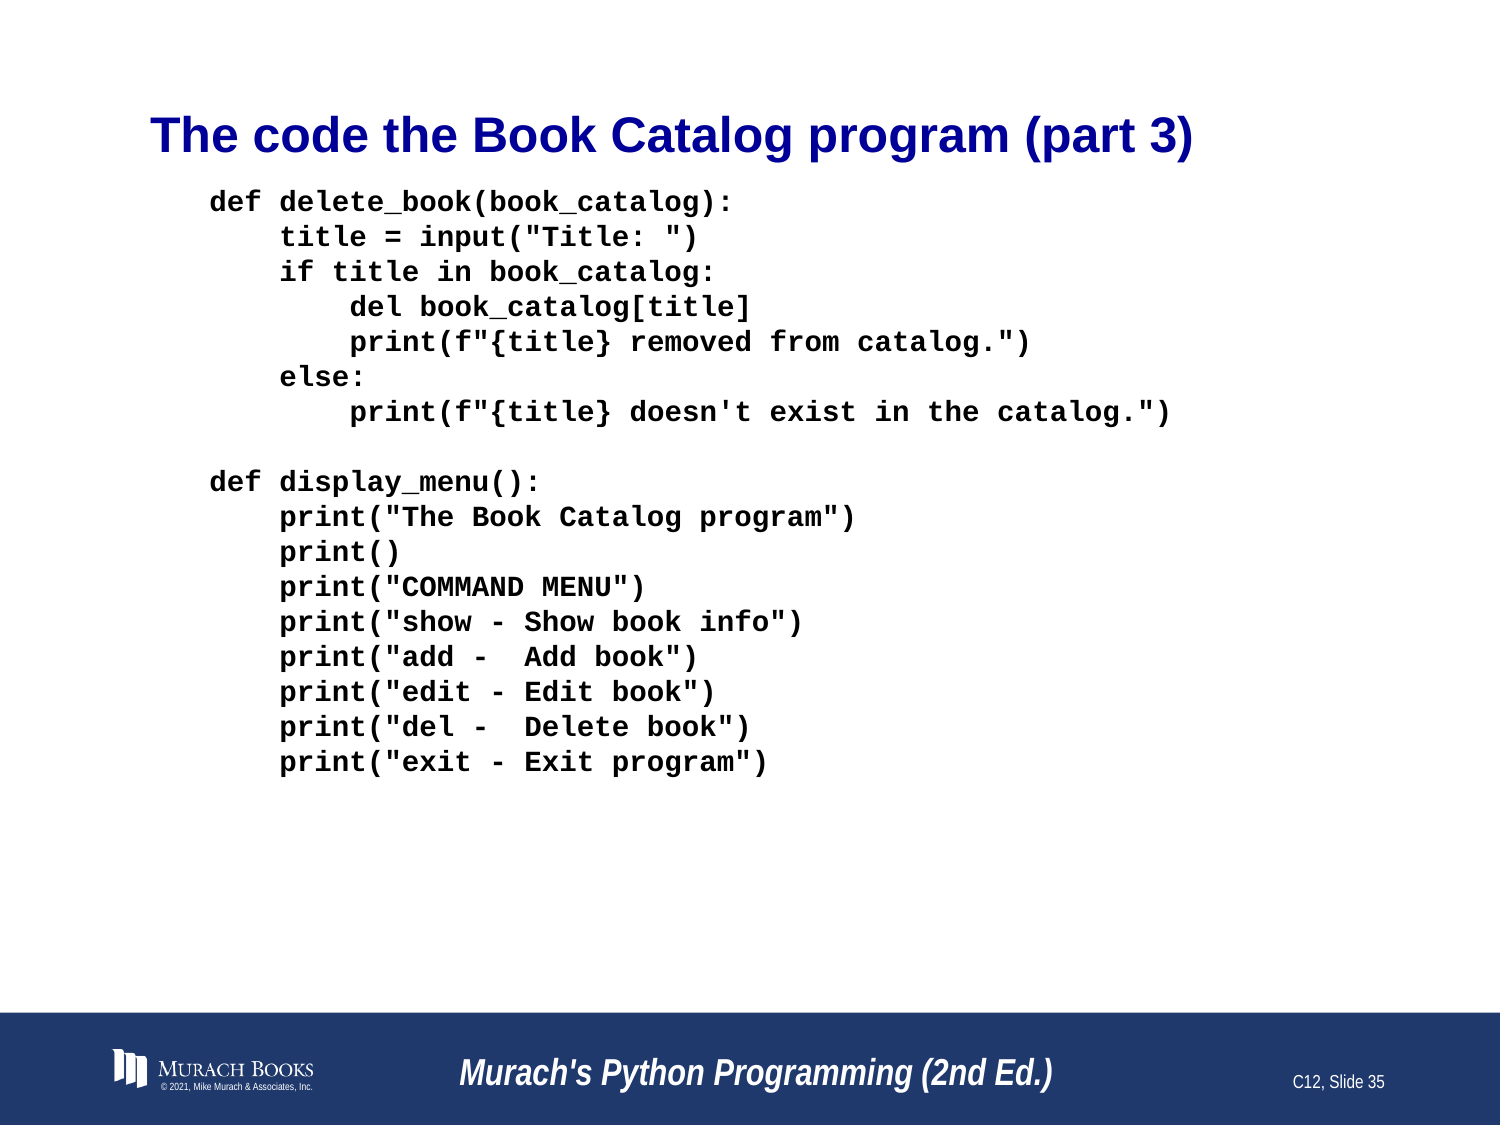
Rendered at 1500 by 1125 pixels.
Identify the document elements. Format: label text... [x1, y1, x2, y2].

list def delete_book(book_catalog): title = input("Title: ") if title in book_catalog: del book_catalog[title] print(f"{title} removed from catalog.") else: print(f"{title} doesn't exist in the catalog.") def display_menu(): print("The Book Catalog program") print() print("COMMAND MENU") print("show - Show book info") print("add - Add book") print("edit - Edit book") print("del - Delete book") print("exit - Exit program") [137, 174, 1350, 975]
footer © 2021, Mike Murach & Associates, Inc. [12, 1025, 463, 1100]
slide_number Murach's Python Programming (2nd Ed.) [463, 1025, 1075, 1100]
slide_number C12, Slide 35 [1087, 1025, 1400, 1100]
title The code the Book Catalog program (part 3) [150, 102, 1350, 164]
